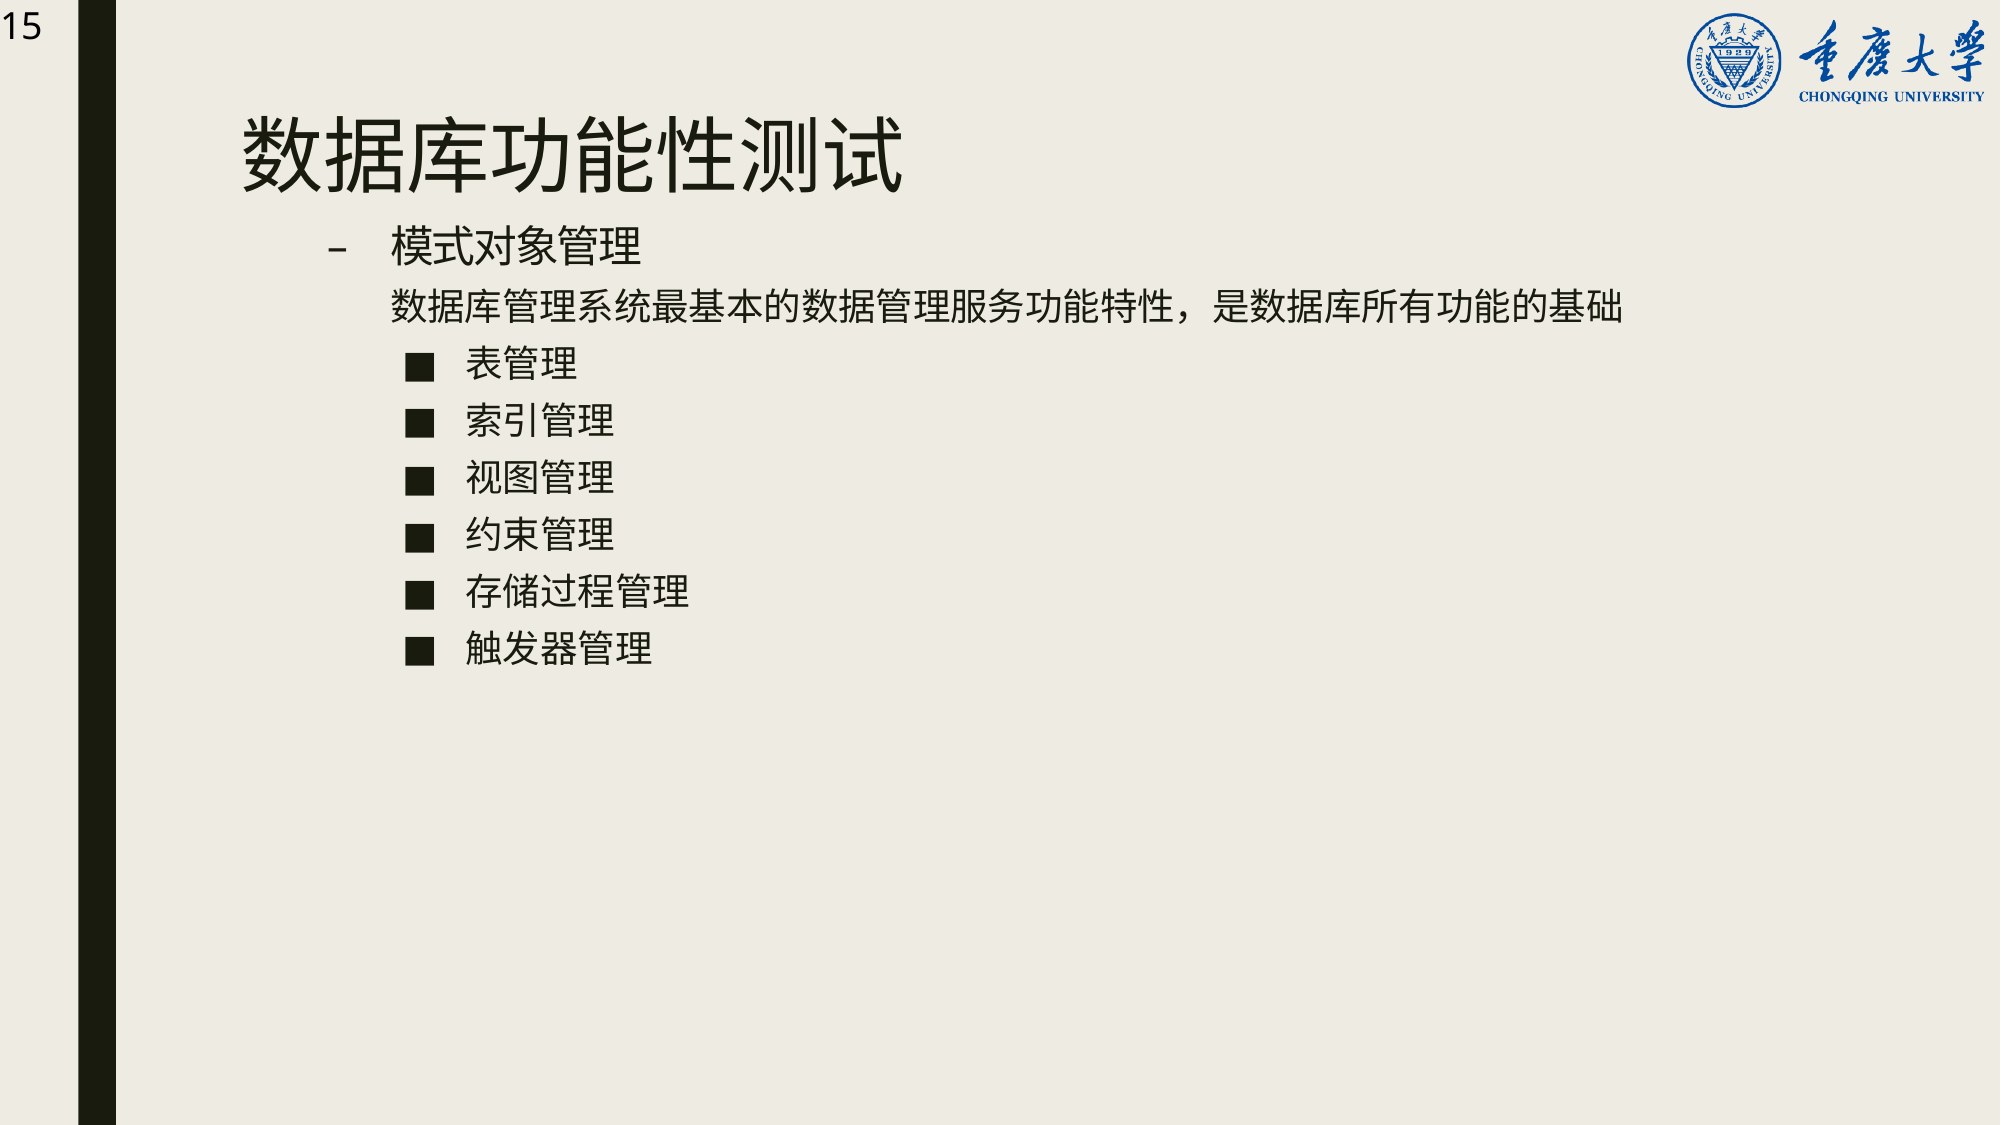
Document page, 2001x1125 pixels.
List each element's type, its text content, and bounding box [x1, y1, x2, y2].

text_box 15 [0, 0, 46, 48]
title 数据库功能性测试 [237, 101, 909, 292]
text_box 模式对象管理 数据库管理系统最基本的数据管理服务功能特性，是数据库所有功能的基础 表管理 索引管理 视图管理 约束管理 存储过程管理 触发器管理 [324, 203, 1630, 670]
picture [1687, 13, 1985, 108]
